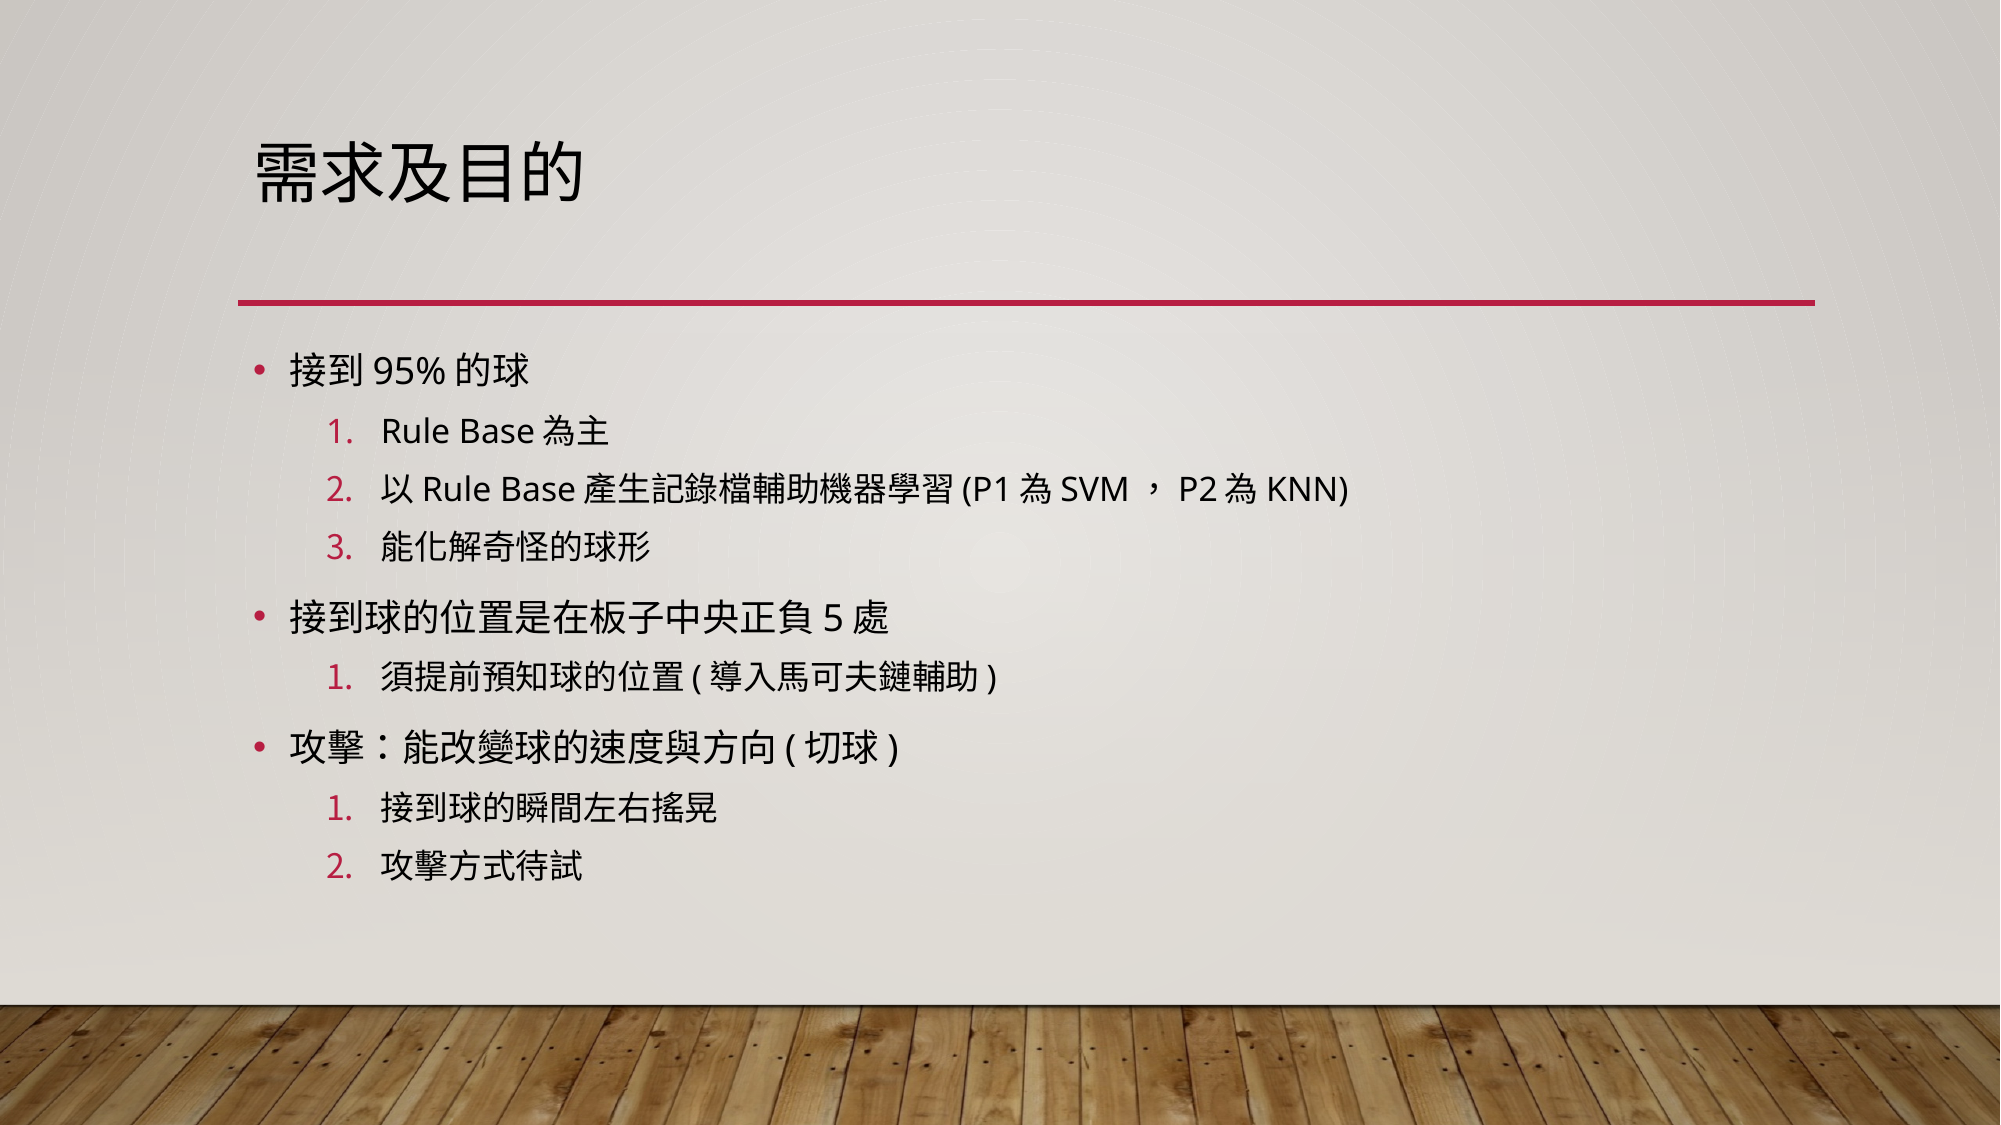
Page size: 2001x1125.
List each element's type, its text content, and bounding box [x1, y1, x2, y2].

picture [0, 1005, 2000, 1125]
list 接到95%的球 Rule Base為主 以Rule Base產生記錄檔輔助機器學習(P1為SVM，P2為KNN) 能化解奇怪的球形 接到球的位置是在板子中央正負5處 須提前預知球的位置(導入馬可夫鏈輔助) 攻擊：能改變球的速度與方向(切球) 接到球的瞬間左右搖晃 攻擊方式待試 [238, 330, 1814, 897]
title 需求及目的 [238, 131, 1814, 305]
